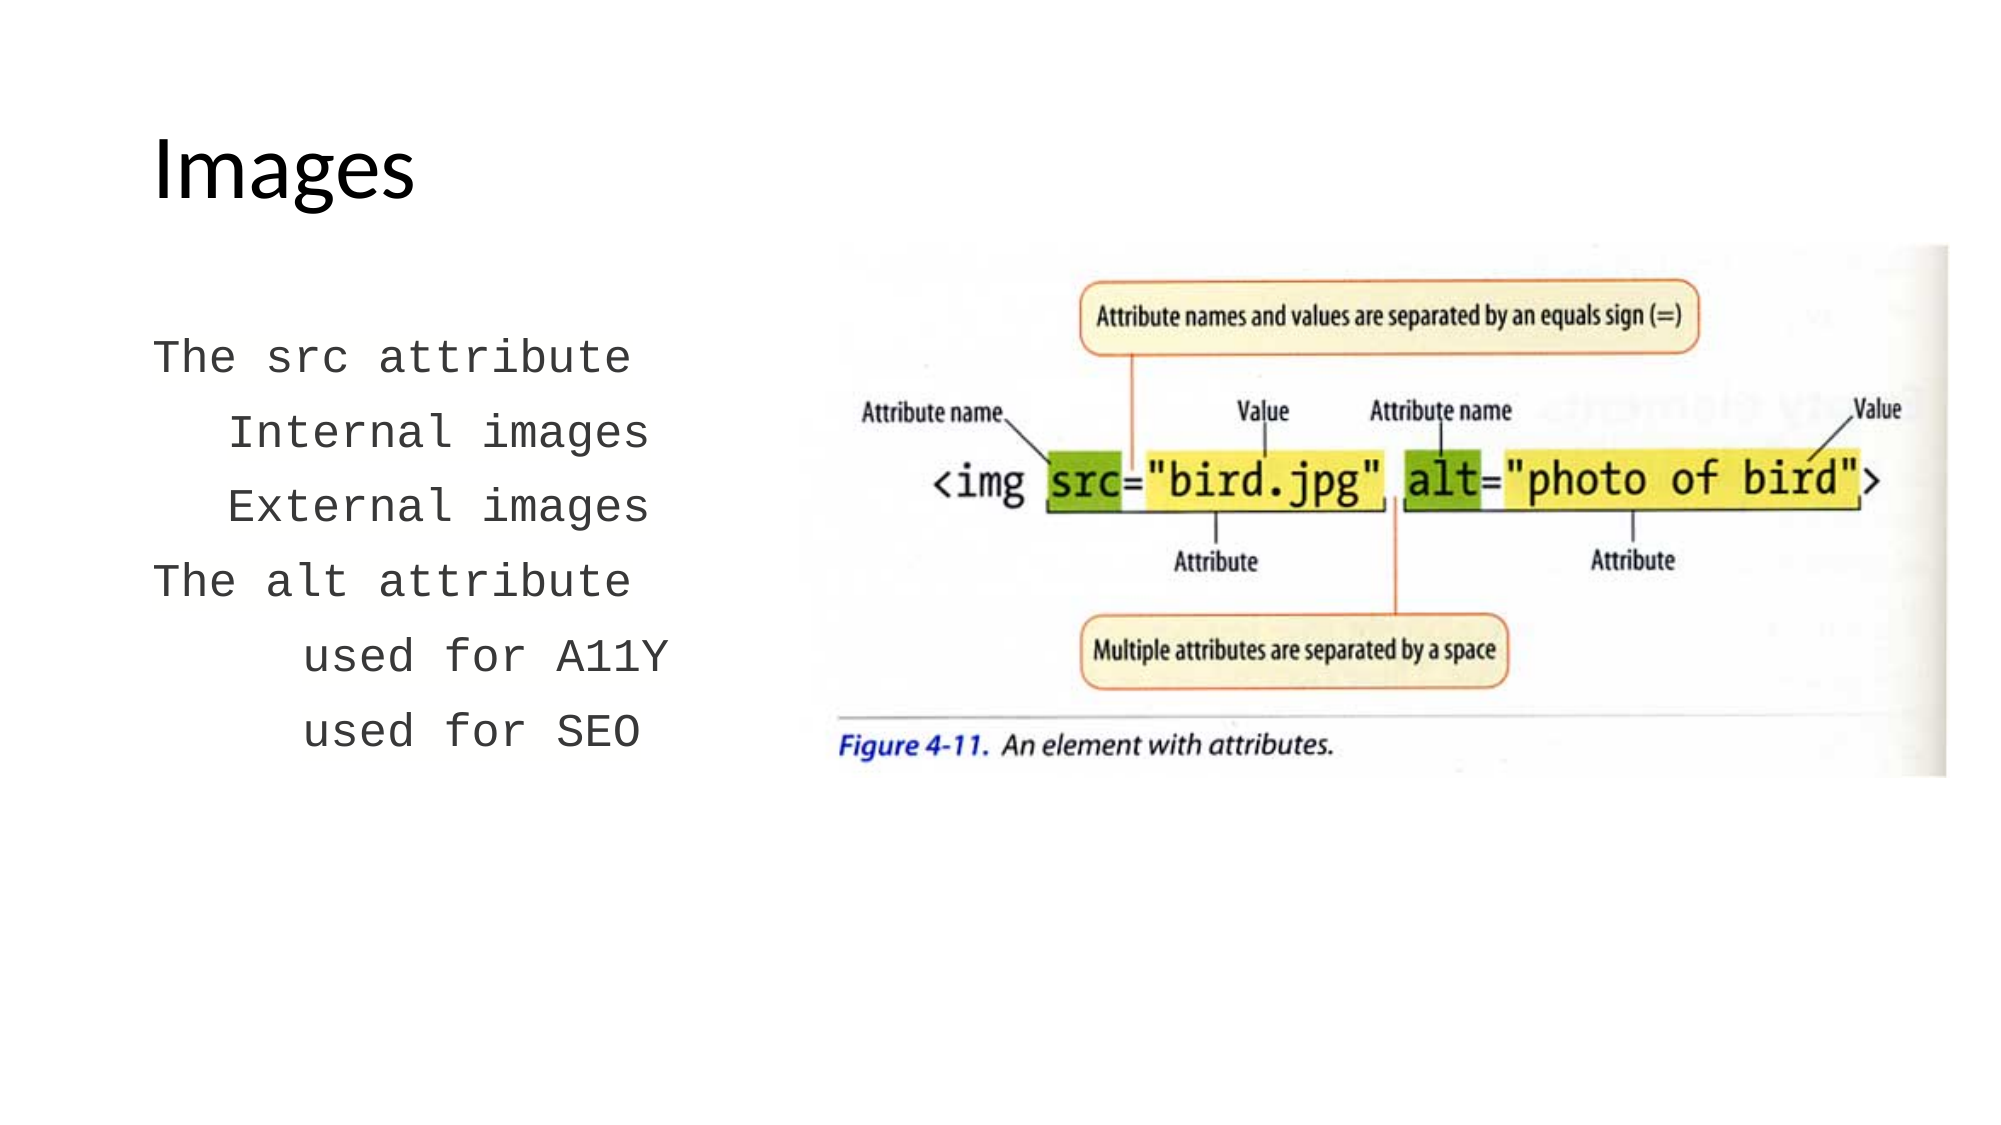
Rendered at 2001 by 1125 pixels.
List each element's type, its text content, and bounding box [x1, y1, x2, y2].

picture [799, 241, 1950, 779]
title Images [137, 59, 1863, 278]
list The src attribute Internal images External images The alt attribute used for A11Y used for SEO [137, 299, 1863, 1014]
